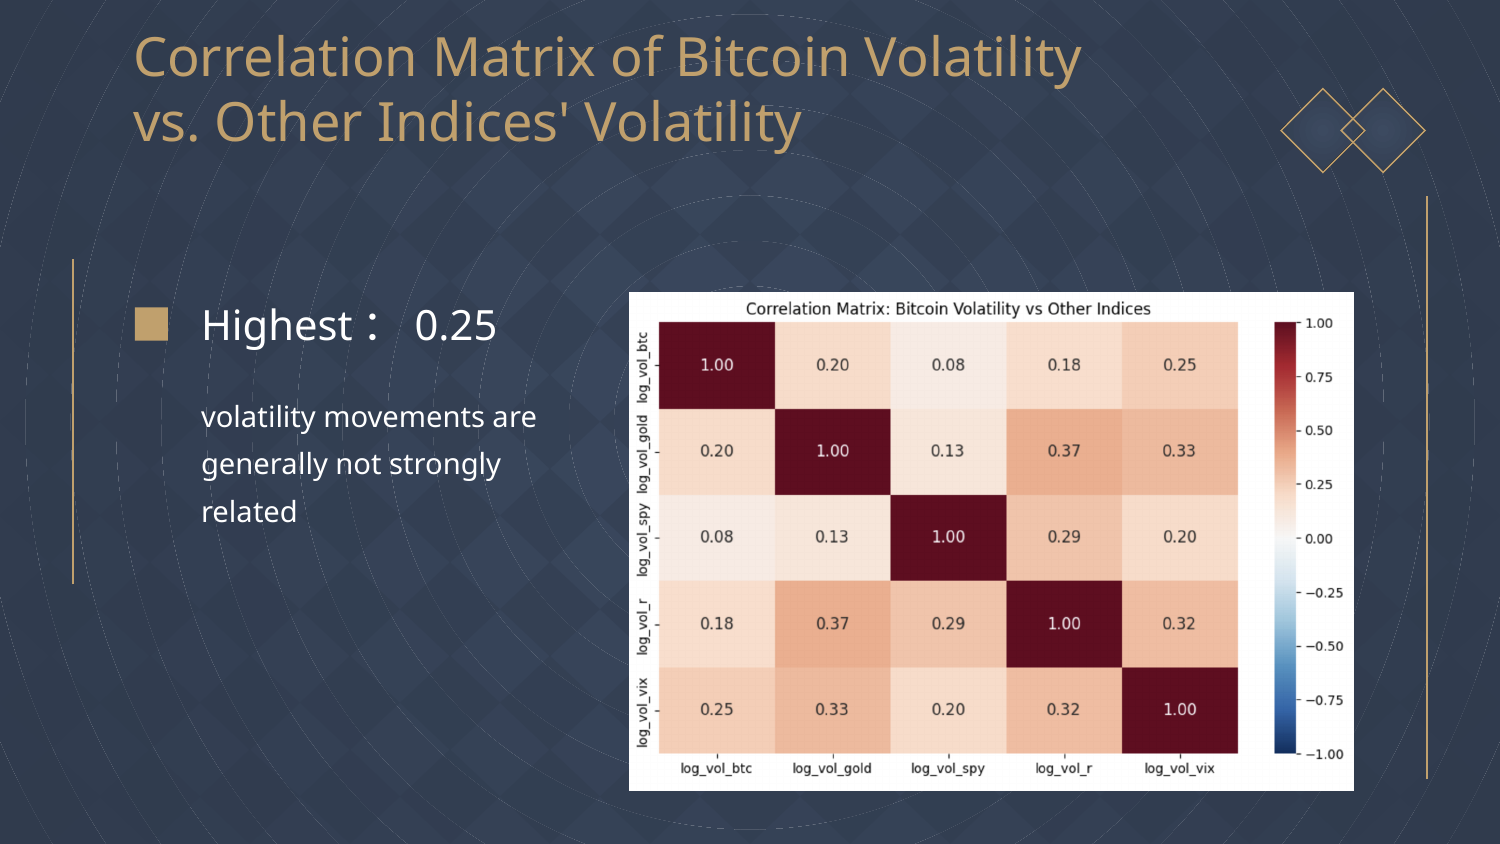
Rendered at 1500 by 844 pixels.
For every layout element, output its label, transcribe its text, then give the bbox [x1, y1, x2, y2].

text_box volatility movements are generally not strongly related [186, 371, 559, 482]
text_box [134, 307, 168, 341]
text_box Highest：0.25 [186, 301, 582, 365]
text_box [1280, 88, 1426, 173]
picture [629, 292, 1354, 792]
title Correlation Matrix of Bitcoin Volatility vs. Other Indices' Volatility [118, 72, 1382, 167]
